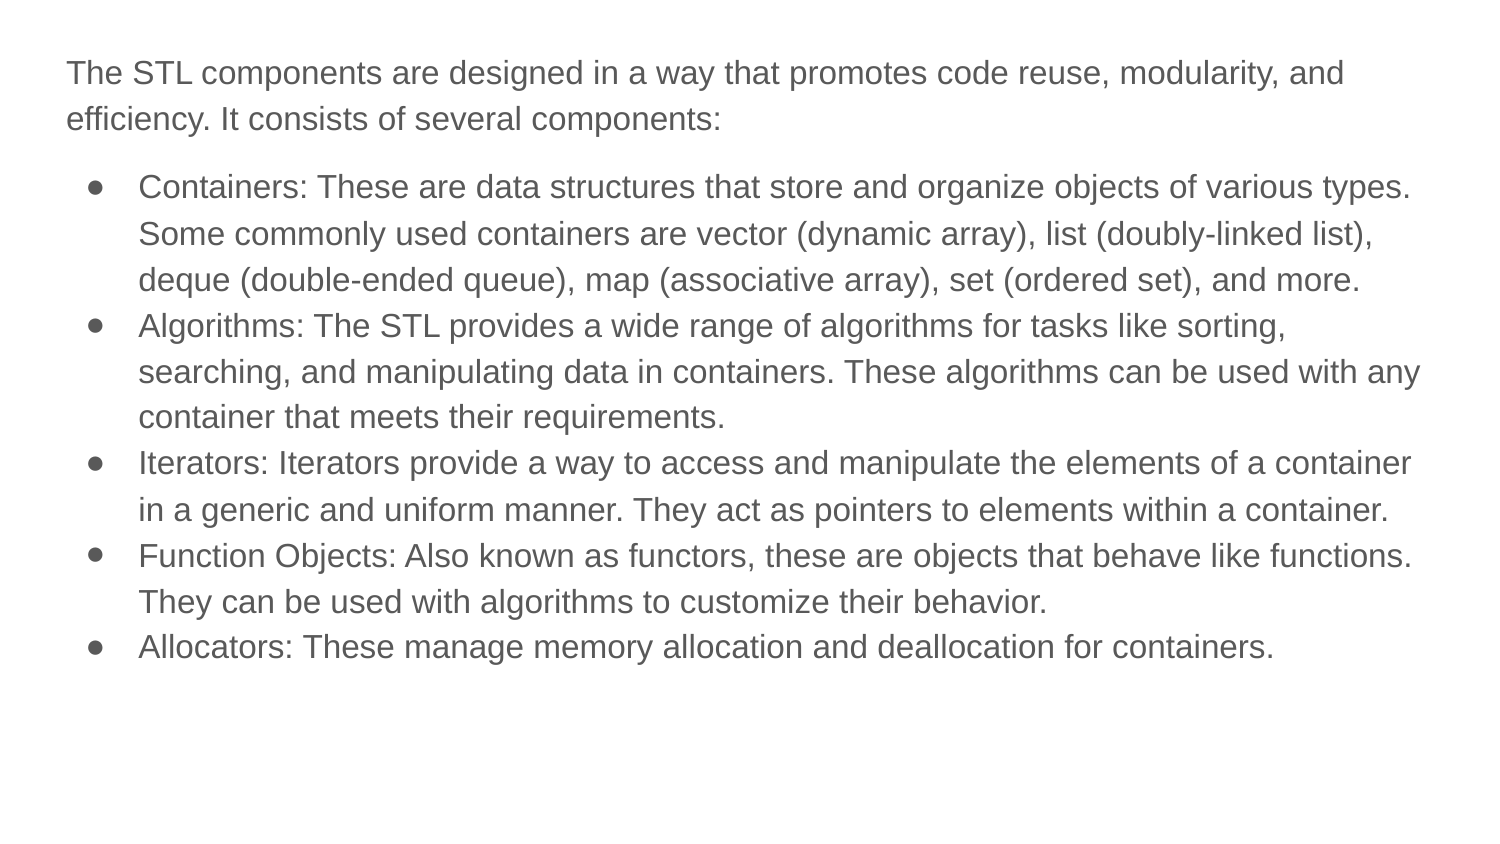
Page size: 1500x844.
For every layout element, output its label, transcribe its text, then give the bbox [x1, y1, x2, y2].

list The STL components are designed in a way that promotes code reuse, modularity, and efficiency. It consists of several components: Containers: These are data structures that store and organize objects of various types. Some commonly used containers are vector (dynamic array), list (doubly-linked list), deque (double-ended queue), map (associative array), set (ordered set), and more. Algorithms: The STL provides a wide range of algorithms for tasks like sorting, searching, and manipulating data in containers. These algorithms can be used with any container that meets their requirements. Iterators: Iterators provide a way to access and manipulate the elements of a container in a generic and uniform manner. They act as pointers to elements within a container. Function Objects: Also known as functors, these are objects that behave like functions. They can be used with algorithms to customize their behavior. Allocators: These manage memory allocation and deallocation for containers. [51, 30, 1449, 750]
